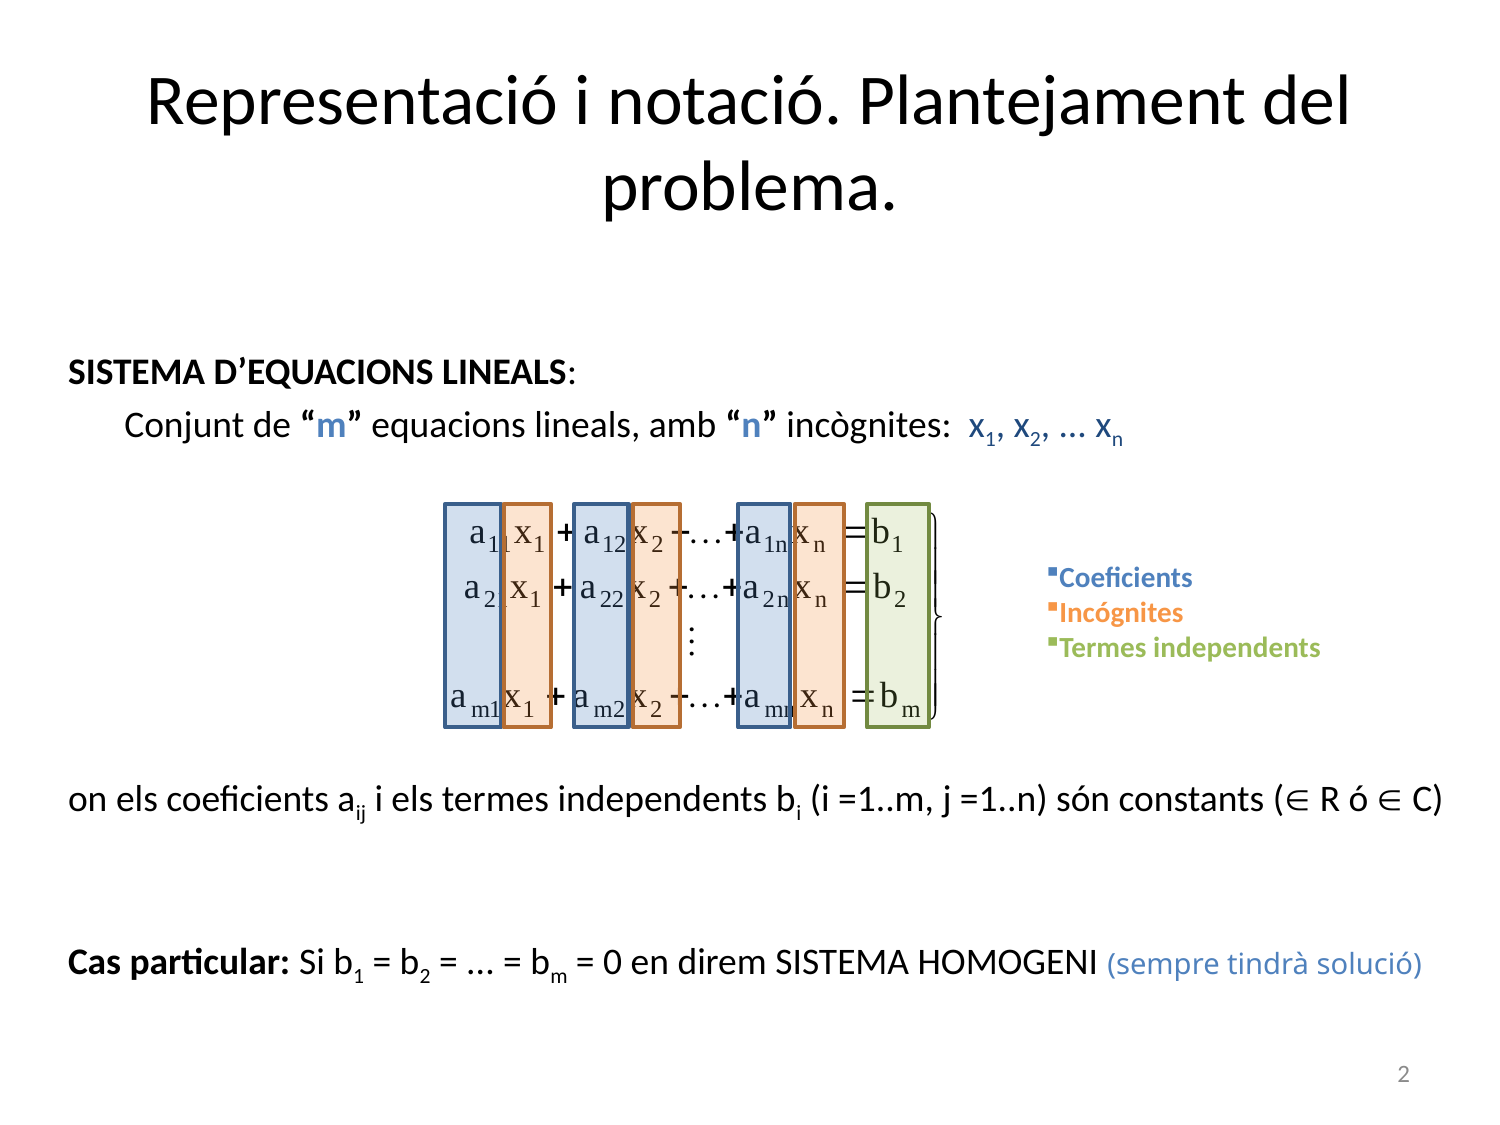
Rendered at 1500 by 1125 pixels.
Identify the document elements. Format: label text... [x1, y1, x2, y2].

slide_number 2 [1074, 1042, 1425, 1103]
list SISTEMA D’EQUACIONS LINEALS: Conjunt de “m” equacions lineals, amb “n” incògnites: x1, x2, ... xn on els coeficients aij i els termes independents bi (i =1..m, j =1..n) són constants ( R ó  C) Cas particular: Si b1 = b2 = ... = bm = 0 en direm SISTEMA HOMOGENI (sempre tindrà solució) [53, 339, 1483, 1055]
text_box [445, 503, 951, 727]
title Representació i notació. Plantejament del problema. [75, 45, 1425, 233]
text_box Coeficients Incógnites Termes independents [1031, 550, 1360, 671]
